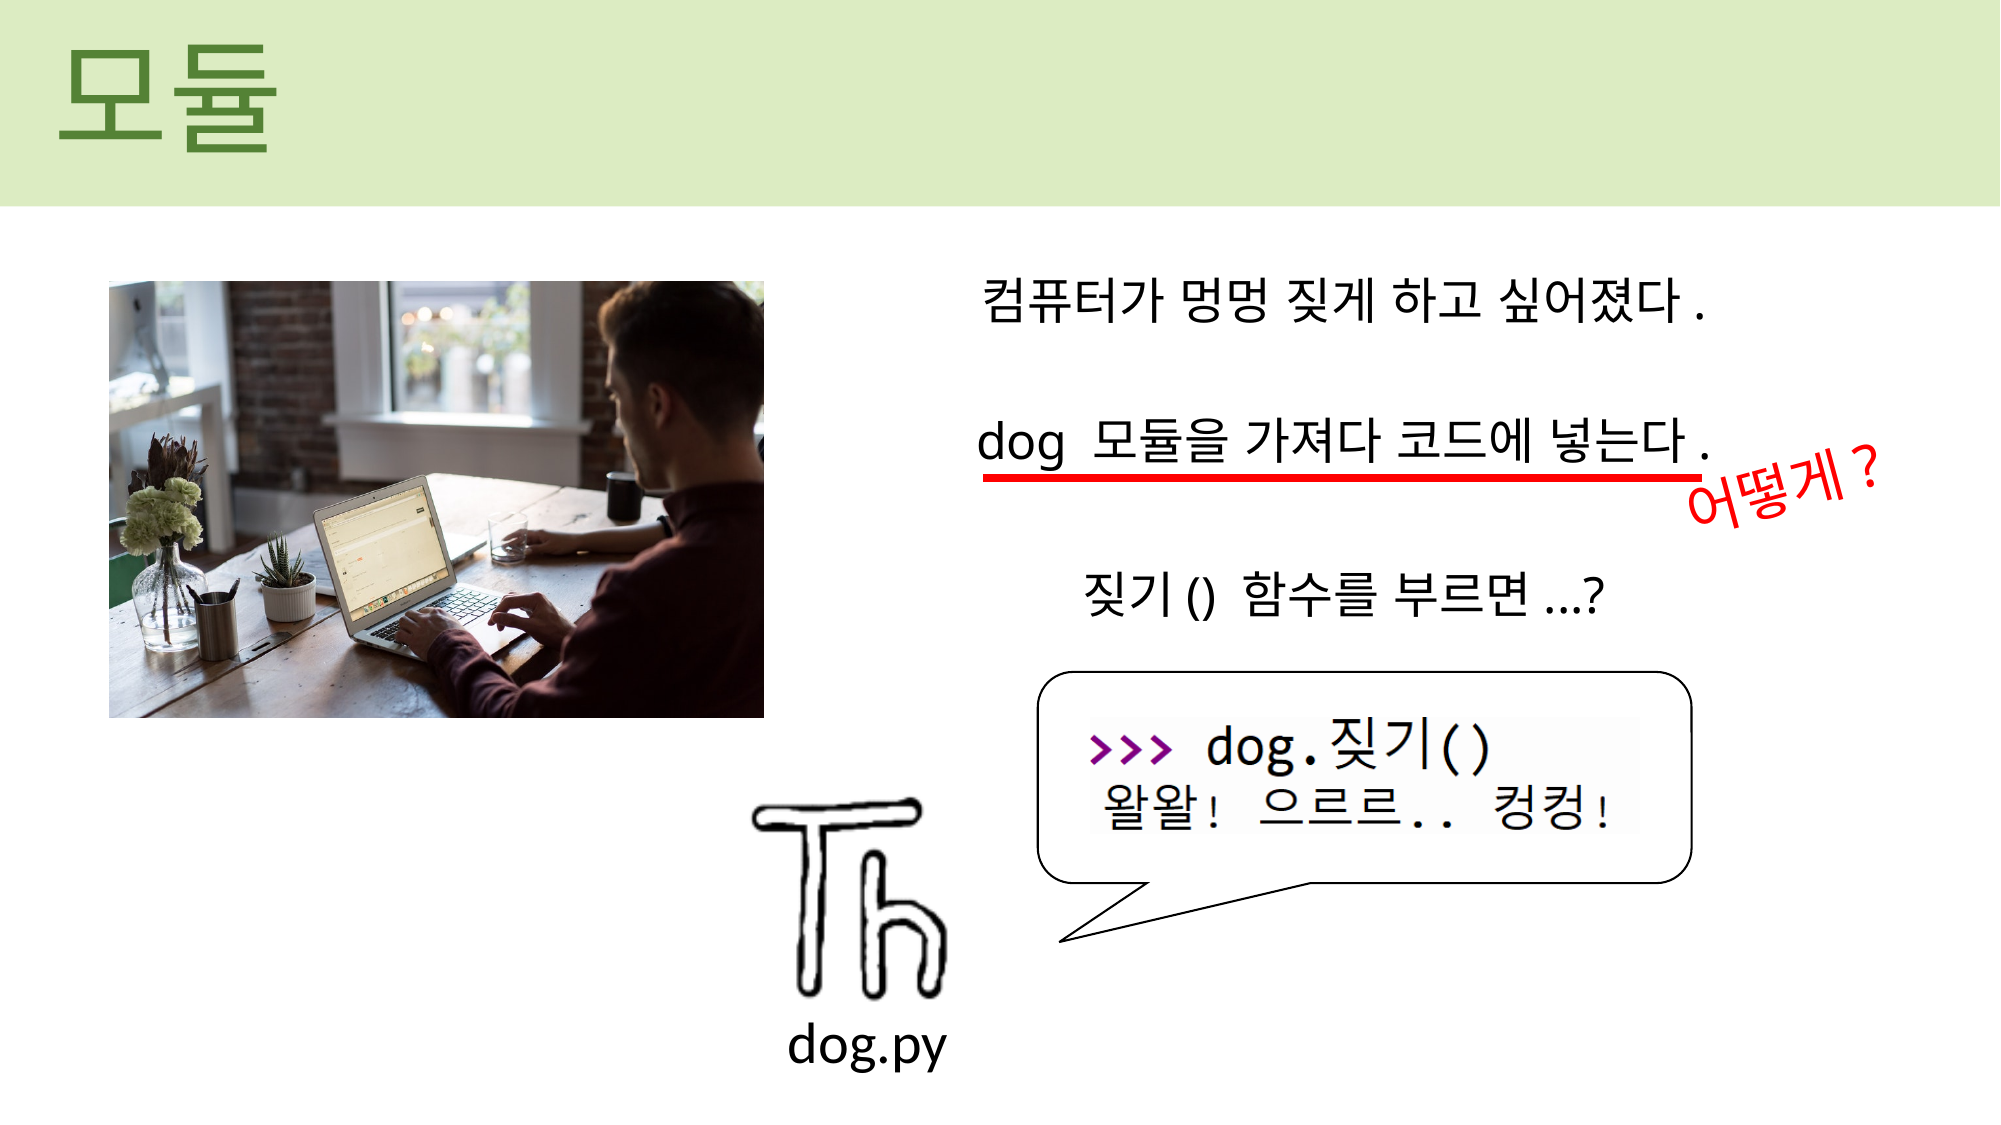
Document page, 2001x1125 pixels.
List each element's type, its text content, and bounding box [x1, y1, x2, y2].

text_box dog 모듈을 가져다 코드에 넣는다. [924, 401, 1764, 477]
text_box 어떻게? [1367, 384, 2000, 638]
picture [1090, 717, 1640, 834]
picture [109, 281, 764, 718]
text_box 짖기() 함수를 부르면...? [1418, 555, 1764, 631]
text_box 컴퓨터가 멍멍 짖게 하고 싶어졌다. [924, 261, 1764, 337]
text_box 짖기() 함수를 부르면...? [924, 555, 1388, 631]
text_box [1036, 670, 1693, 944]
text_box 모듈 [38, 12, 1861, 178]
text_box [690, 782, 1045, 1084]
text_box [0, 0, 2000, 207]
